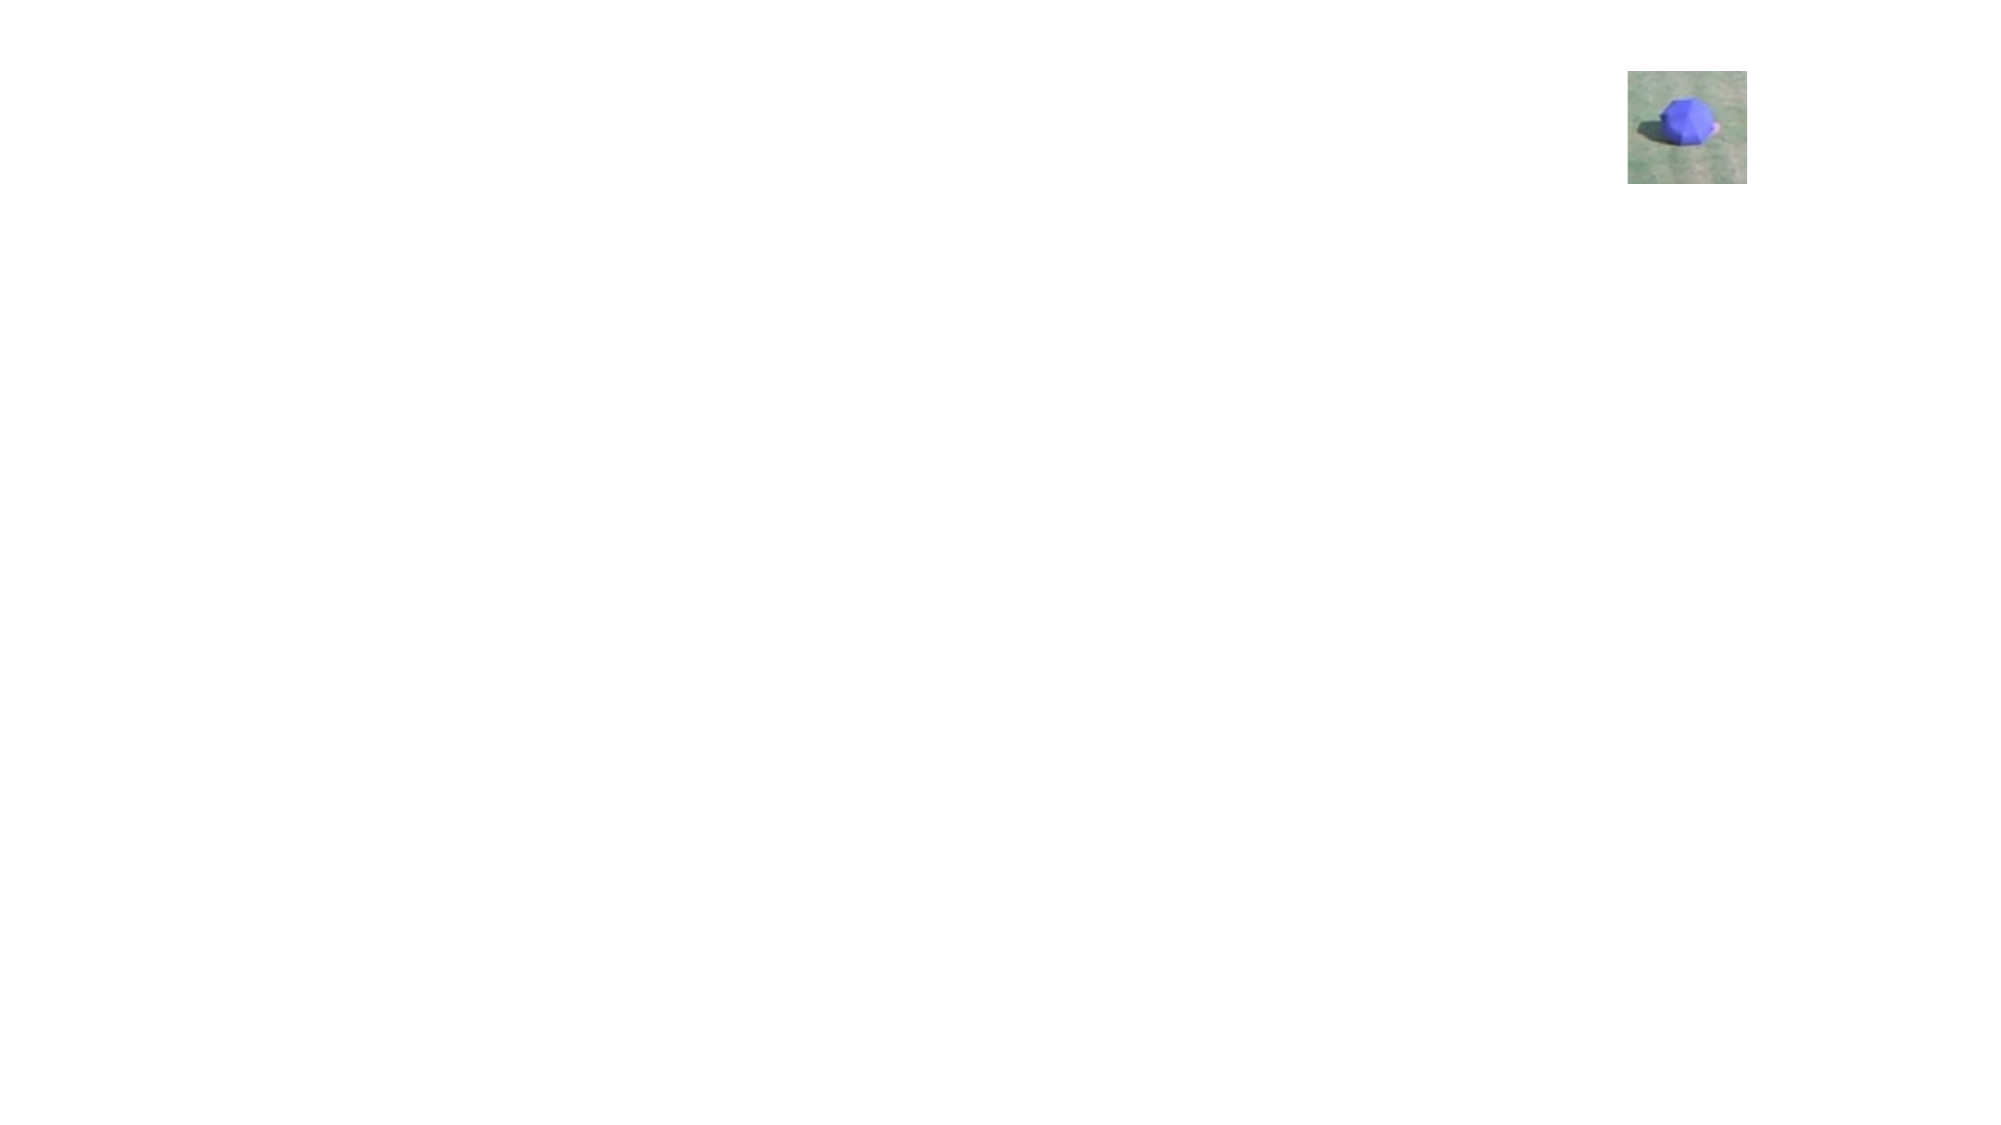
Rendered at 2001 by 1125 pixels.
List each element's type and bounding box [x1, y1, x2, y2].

picture [1627, 71, 1748, 184]
